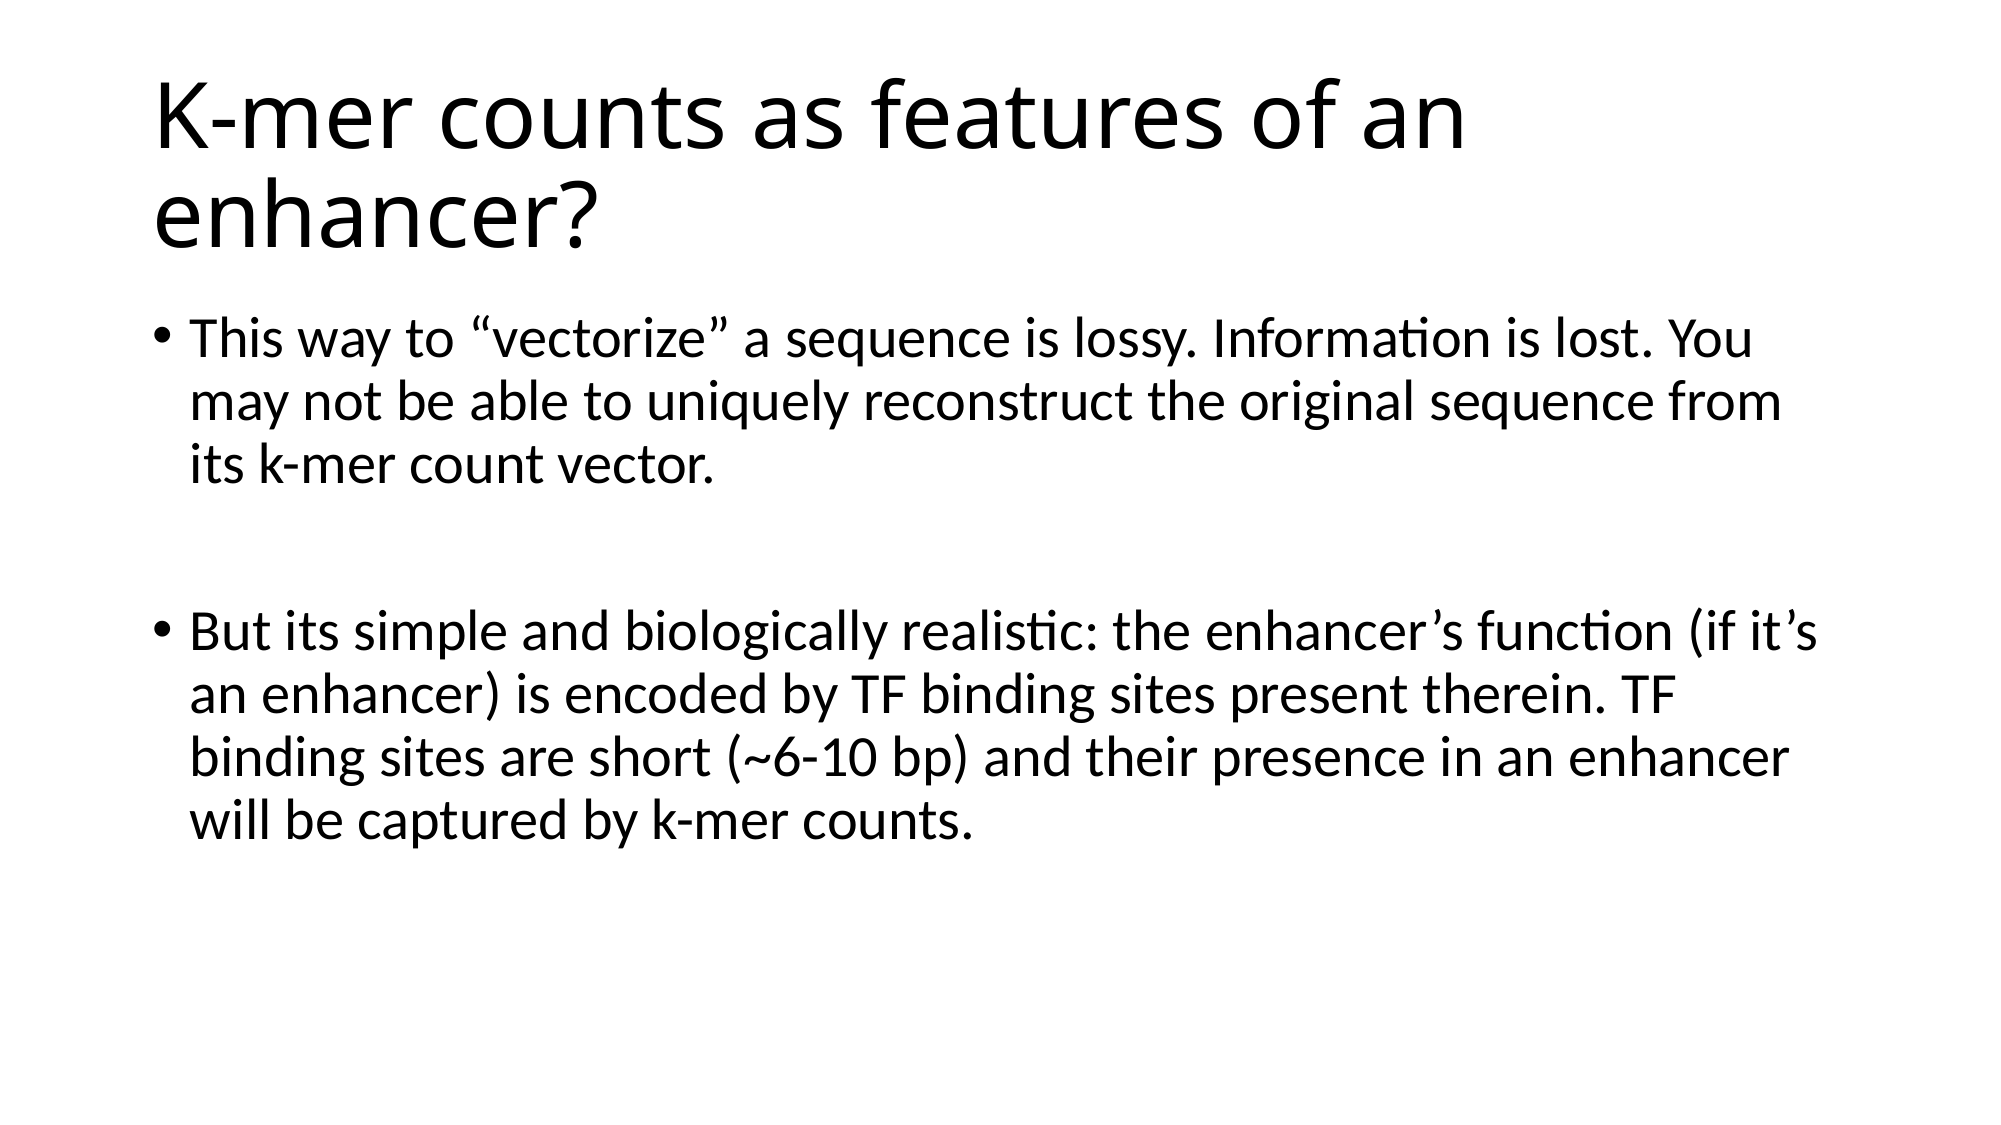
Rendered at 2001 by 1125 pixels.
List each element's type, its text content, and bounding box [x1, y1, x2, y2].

list This way to “vectorize” a sequence is lossy. Information is lost. You may not be able to uniquely reconstruct the original sequence from its k-mer count vector. But its simple and biologically realistic: the enhancer’s function (if it’s an enhancer) is encoded by TF binding sites present therein. TF binding sites are short (~6-10 bp) and their presence in an enhancer will be captured by k-mer counts. [137, 299, 1863, 1014]
title K-mer counts as features of an enhancer? [137, 59, 1863, 278]
